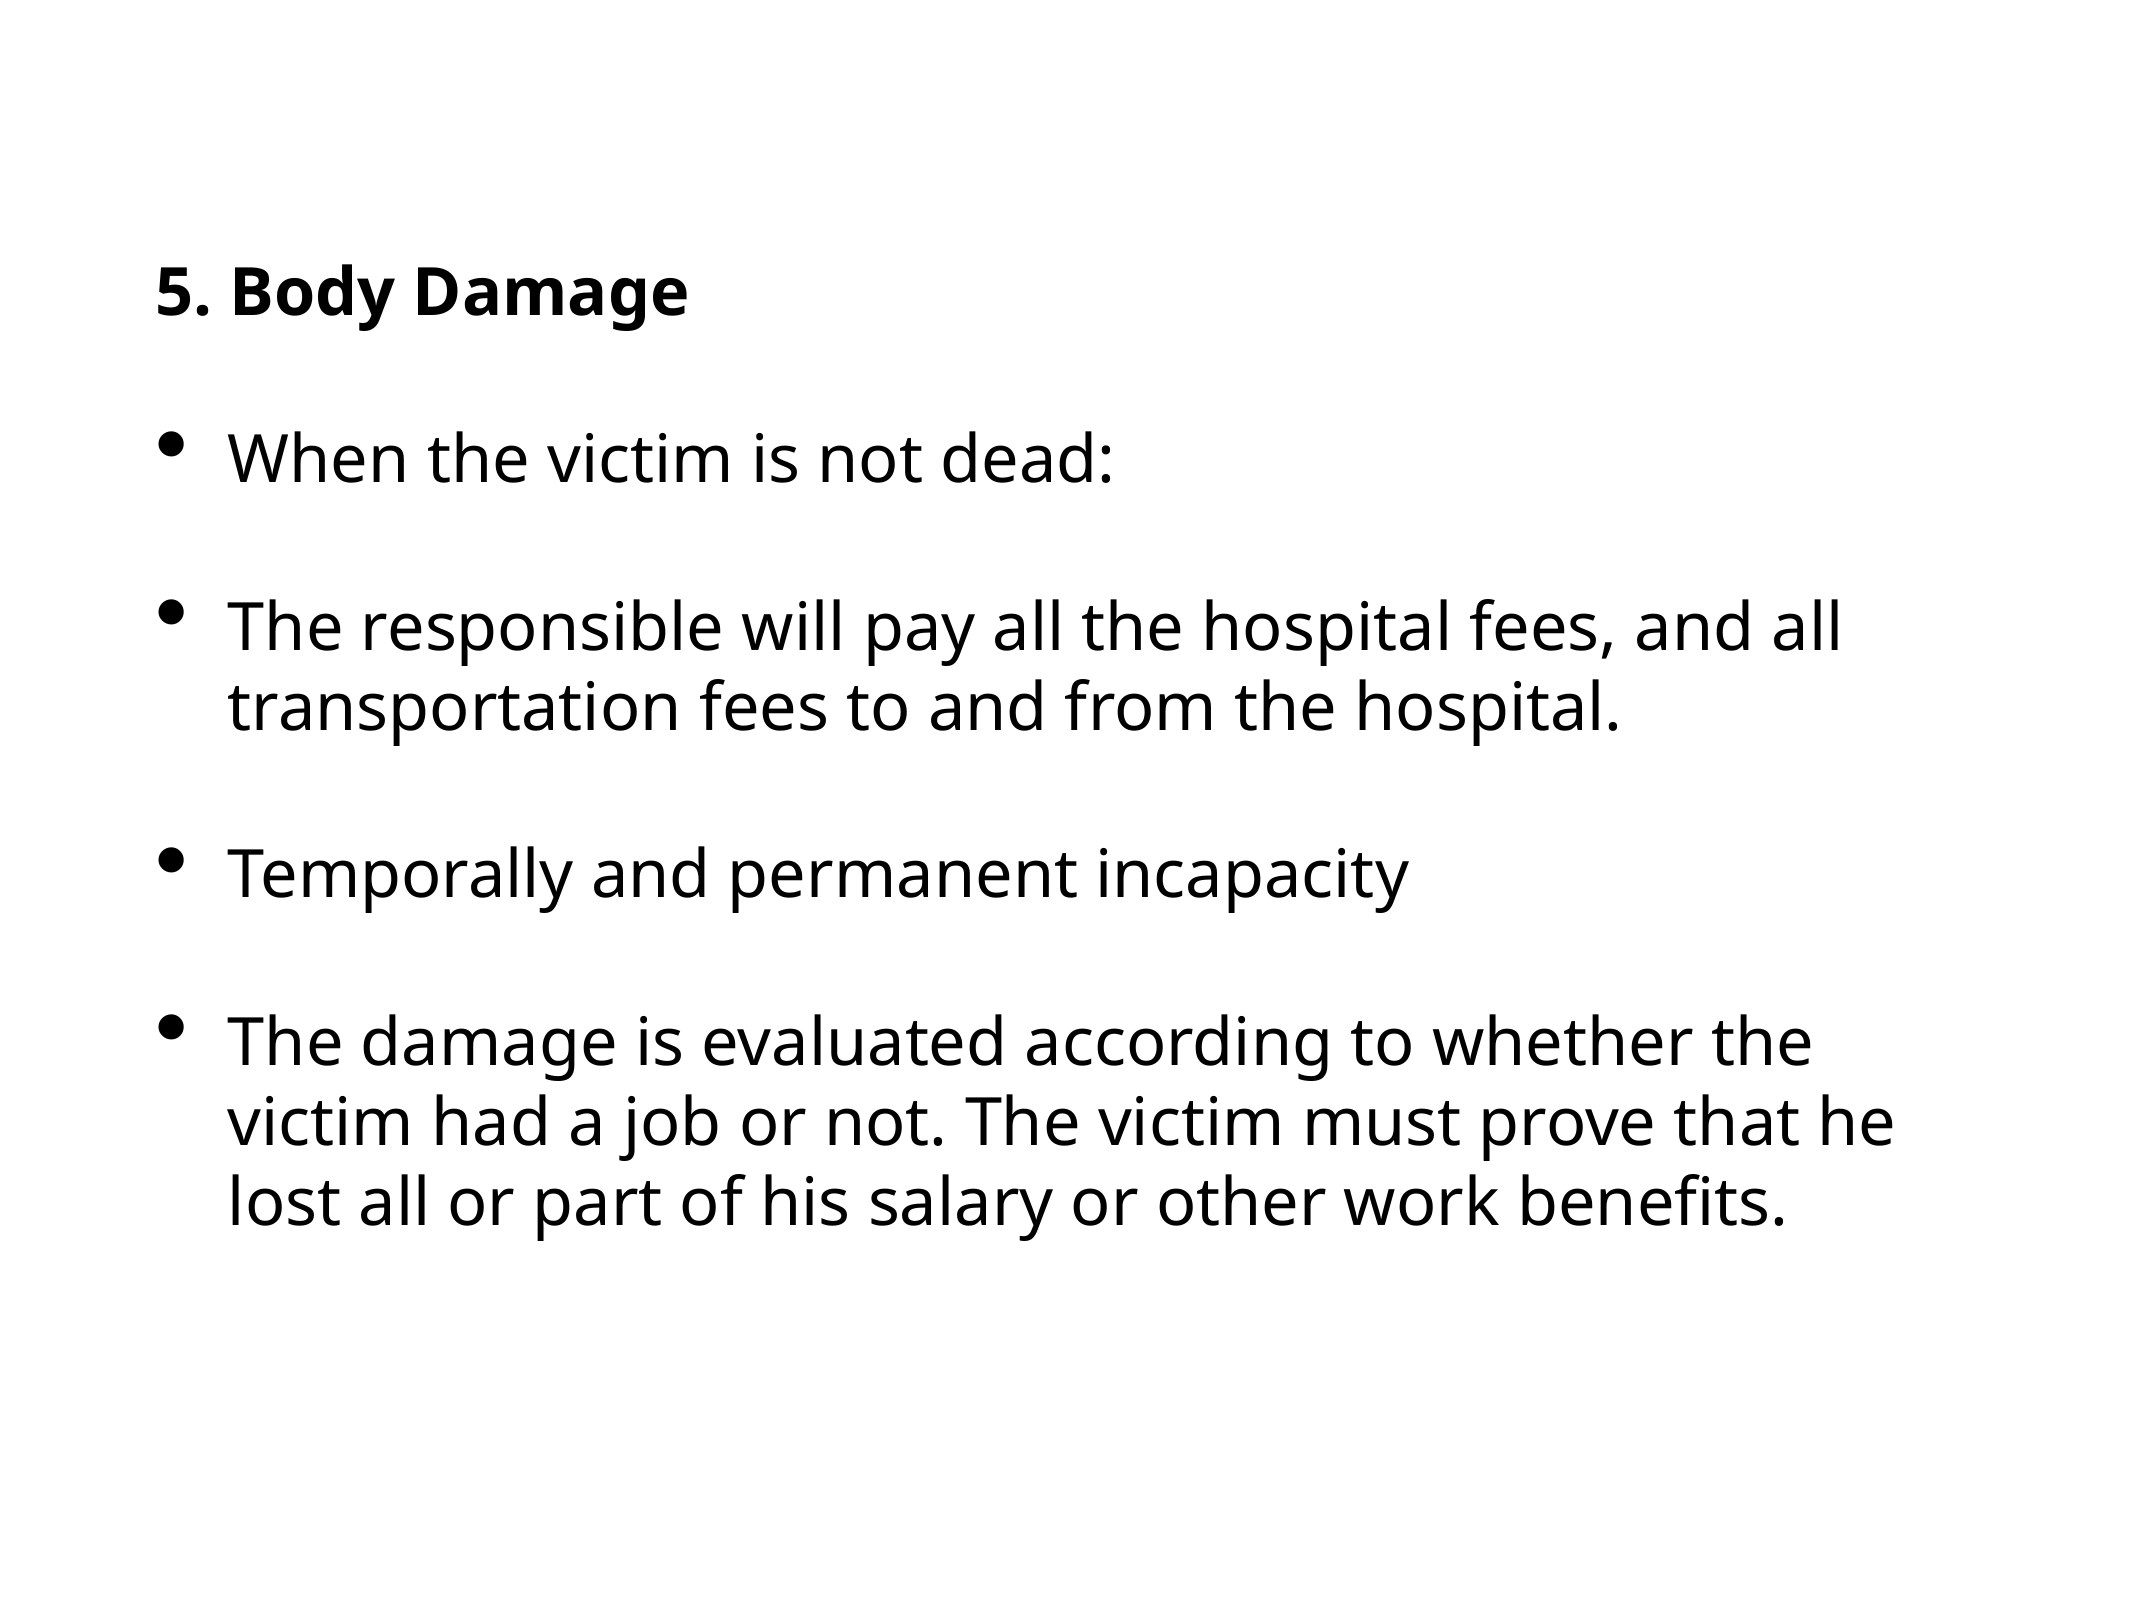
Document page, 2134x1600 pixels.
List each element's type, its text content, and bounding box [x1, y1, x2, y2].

list 5. Body Damage When the victim is not dead: The responsible will pay all the hospital fees, and all transportation fees to and from the hospital. Temporally and permanent incapacity The damage is evaluated according to whether the victim had a job or not. The victim must prove that he lost all or part of his salary or other work benefits. [146, 239, 1988, 1282]
